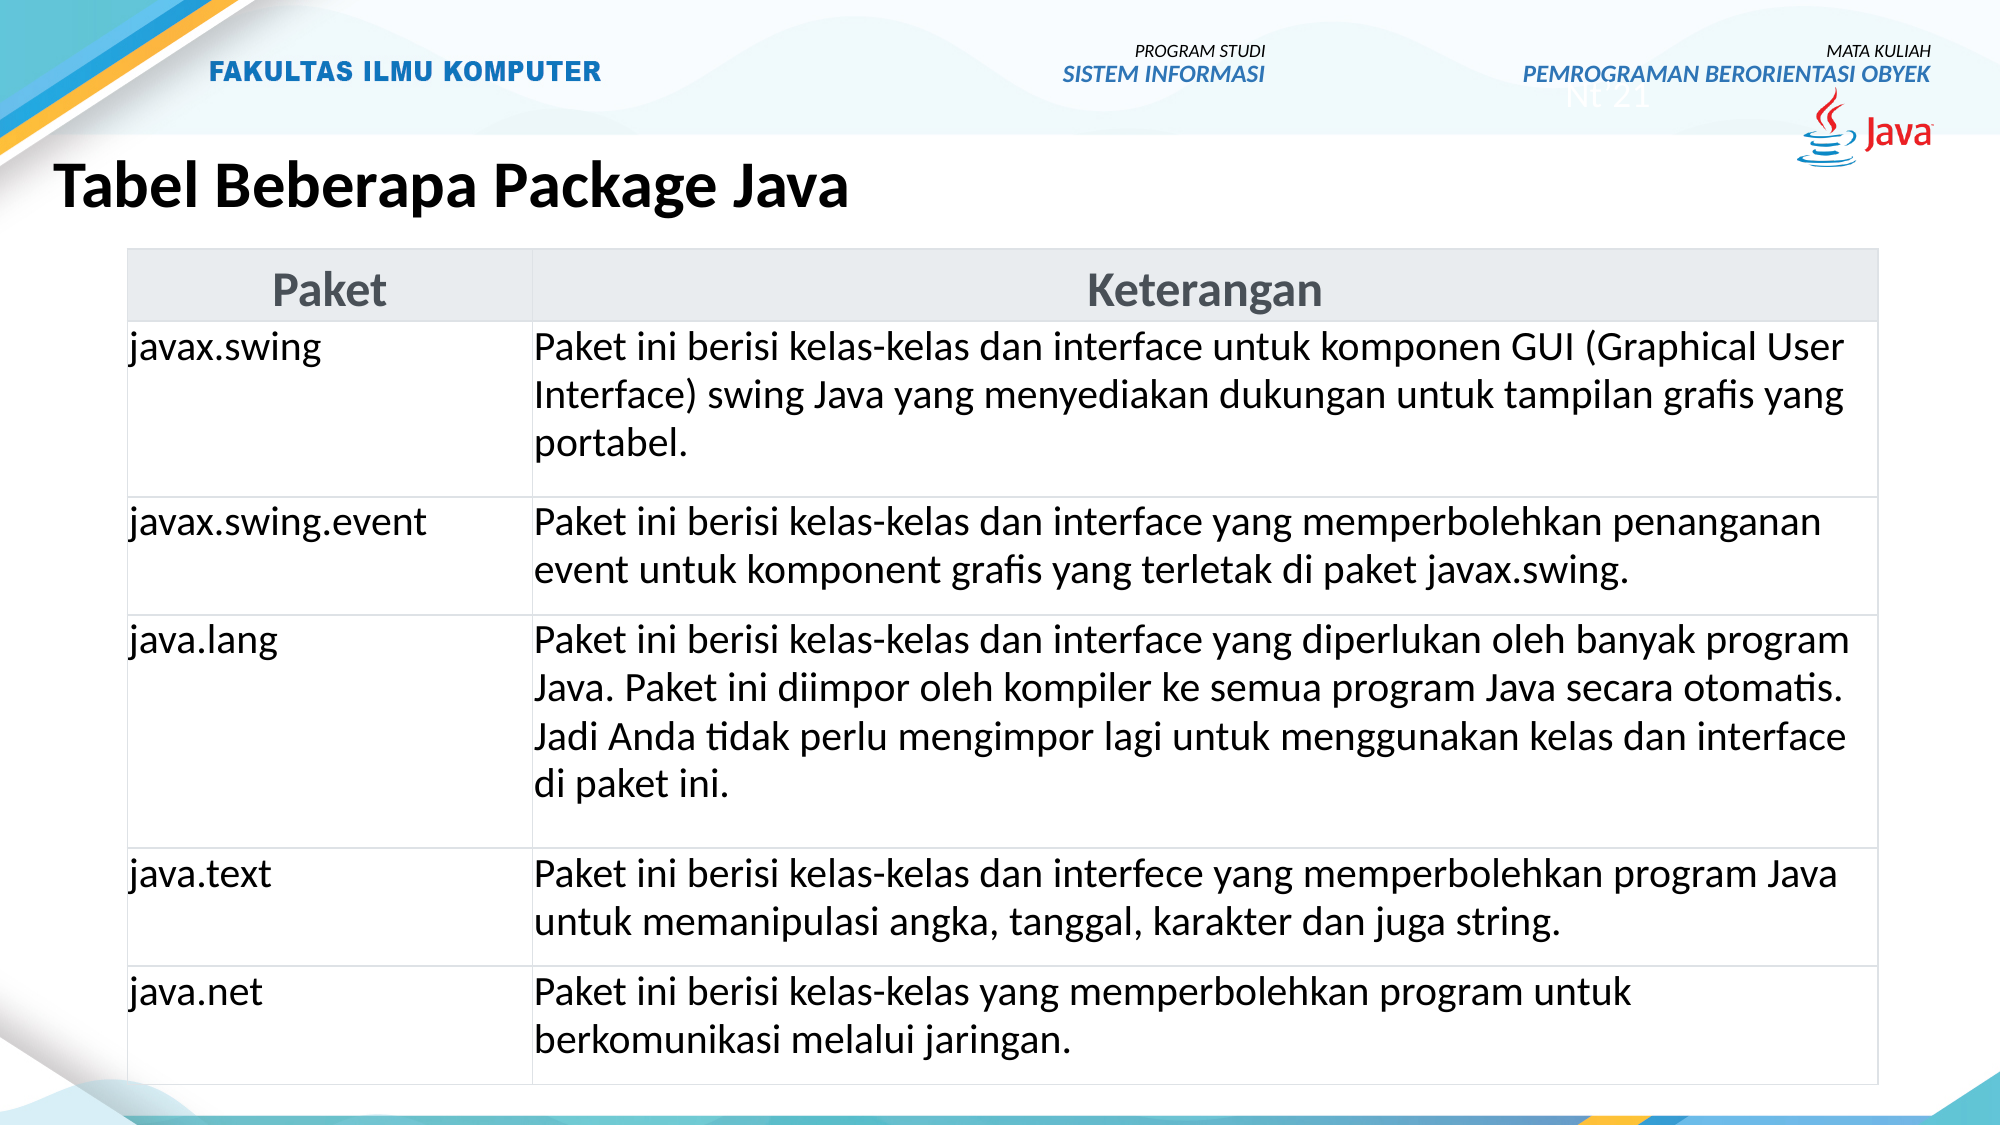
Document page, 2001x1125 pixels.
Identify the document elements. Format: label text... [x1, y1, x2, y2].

text_box MATA KULIAH PEMROGRAMAN BERORIENTASI OBYEK [1487, 33, 1947, 118]
table_header Paket [128, 250, 532, 320]
text_box PROGRAM STUDI SISTEM INFORMASI [904, 33, 1281, 118]
table_cell Paket ini berisi kelas-kelas yang memperbolehkan program untuk berkomunikasi melalui jaringan. [533, 967, 1877, 1084]
text_box Nt’21 [1550, 62, 1711, 123]
table_header Keterangan [533, 250, 1877, 320]
picture [0, 0, 2000, 1125]
table_cell java.lang [128, 616, 532, 847]
table_cell javax.swing [128, 322, 532, 496]
table_cell Paket ini berisi kelas-kelas dan interface yang diperlukan oleh banyak program Java. Paket ini diimpor oleh kompiler ke semua program Java secara otomatis. Jadi Anda tidak perlu mengimpor lagi untuk menggunakan kelas dan interface di paket ini. [533, 616, 1877, 847]
table_cell Paket ini berisi kelas-kelas dan interfece yang memperbolehkan program Java untuk memanipulasi angka, tanggal, karakter dan juga string. [533, 849, 1877, 965]
table_cell Paket ini berisi kelas-kelas dan interface untuk komponen GUI (Graphical User Interface) swing Java yang menyediakan dukungan untuk tampilan grafis yang portabel. [533, 322, 1877, 496]
text_box Tabel Beberapa Package Java [38, 133, 1016, 228]
table_cell javax.swing.event [128, 498, 532, 614]
table_cell java.net [128, 967, 532, 1084]
table_cell Paket ini berisi kelas-kelas dan interface yang memperbolehkan penanganan event untuk komponent grafis yang terletak di paket javax.swing. [533, 498, 1877, 614]
table_cell java.text [128, 849, 532, 965]
